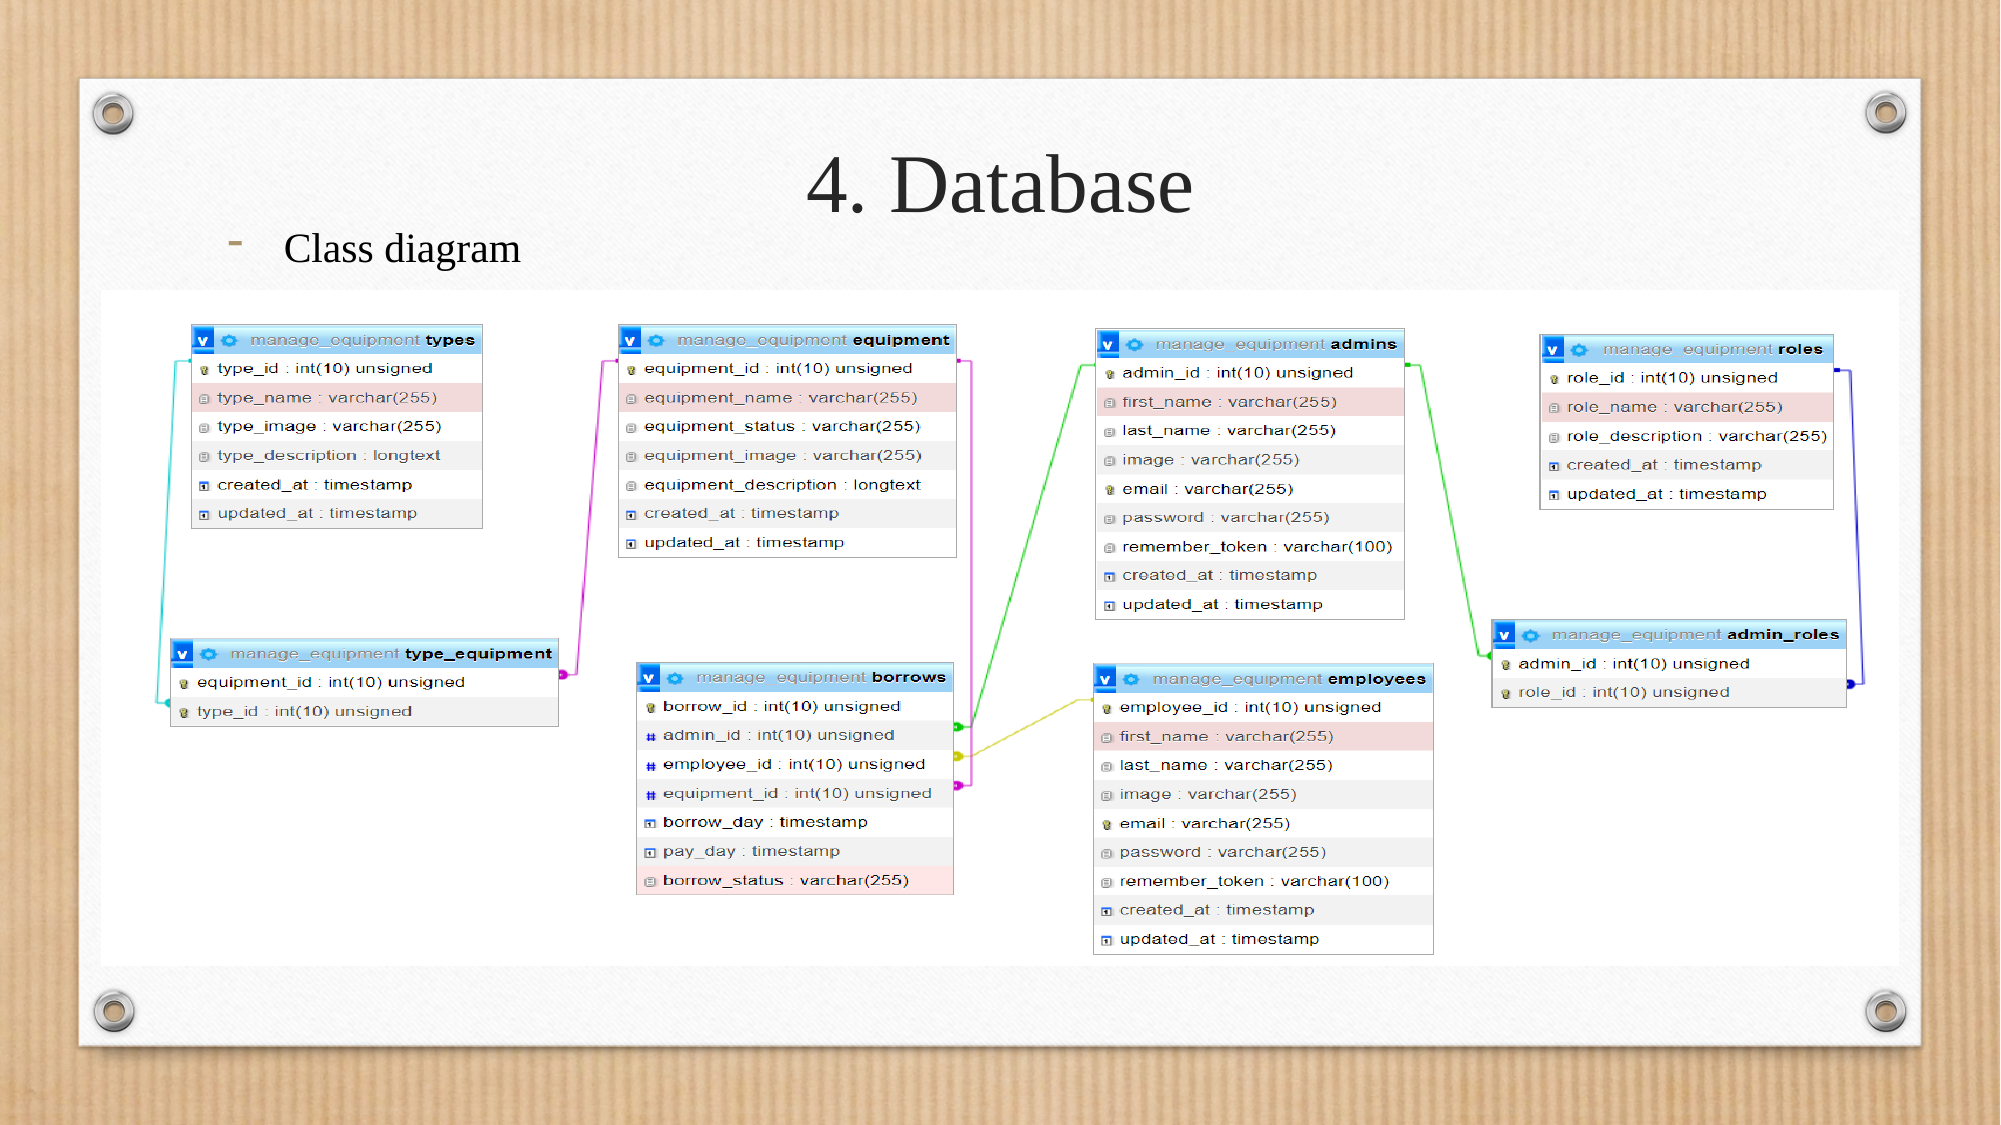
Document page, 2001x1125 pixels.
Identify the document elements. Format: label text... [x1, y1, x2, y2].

picture [0, 0, 2001, 1125]
list Class diagram [212, 213, 1789, 289]
title 4. Database [212, 115, 1789, 213]
